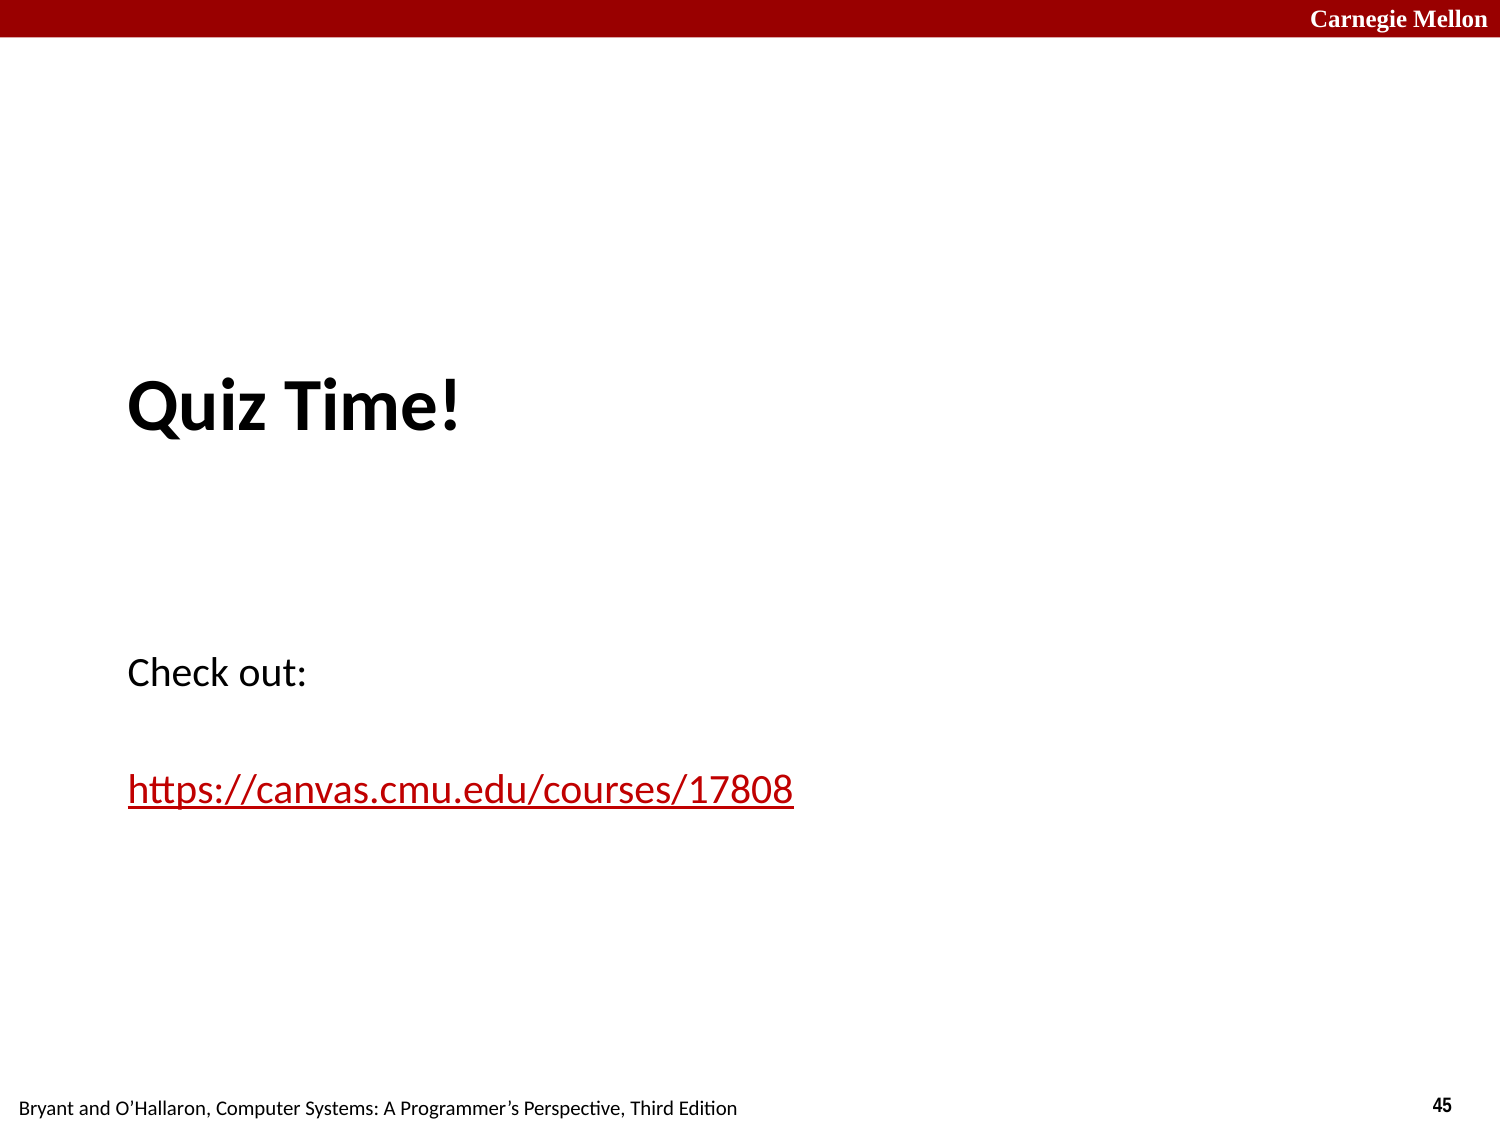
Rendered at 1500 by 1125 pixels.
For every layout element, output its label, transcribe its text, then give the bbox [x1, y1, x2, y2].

title Quiz Time! [112, 279, 1388, 522]
subtitle Check out: https://canvas.cmu.edu/courses/17808 [112, 637, 1373, 926]
